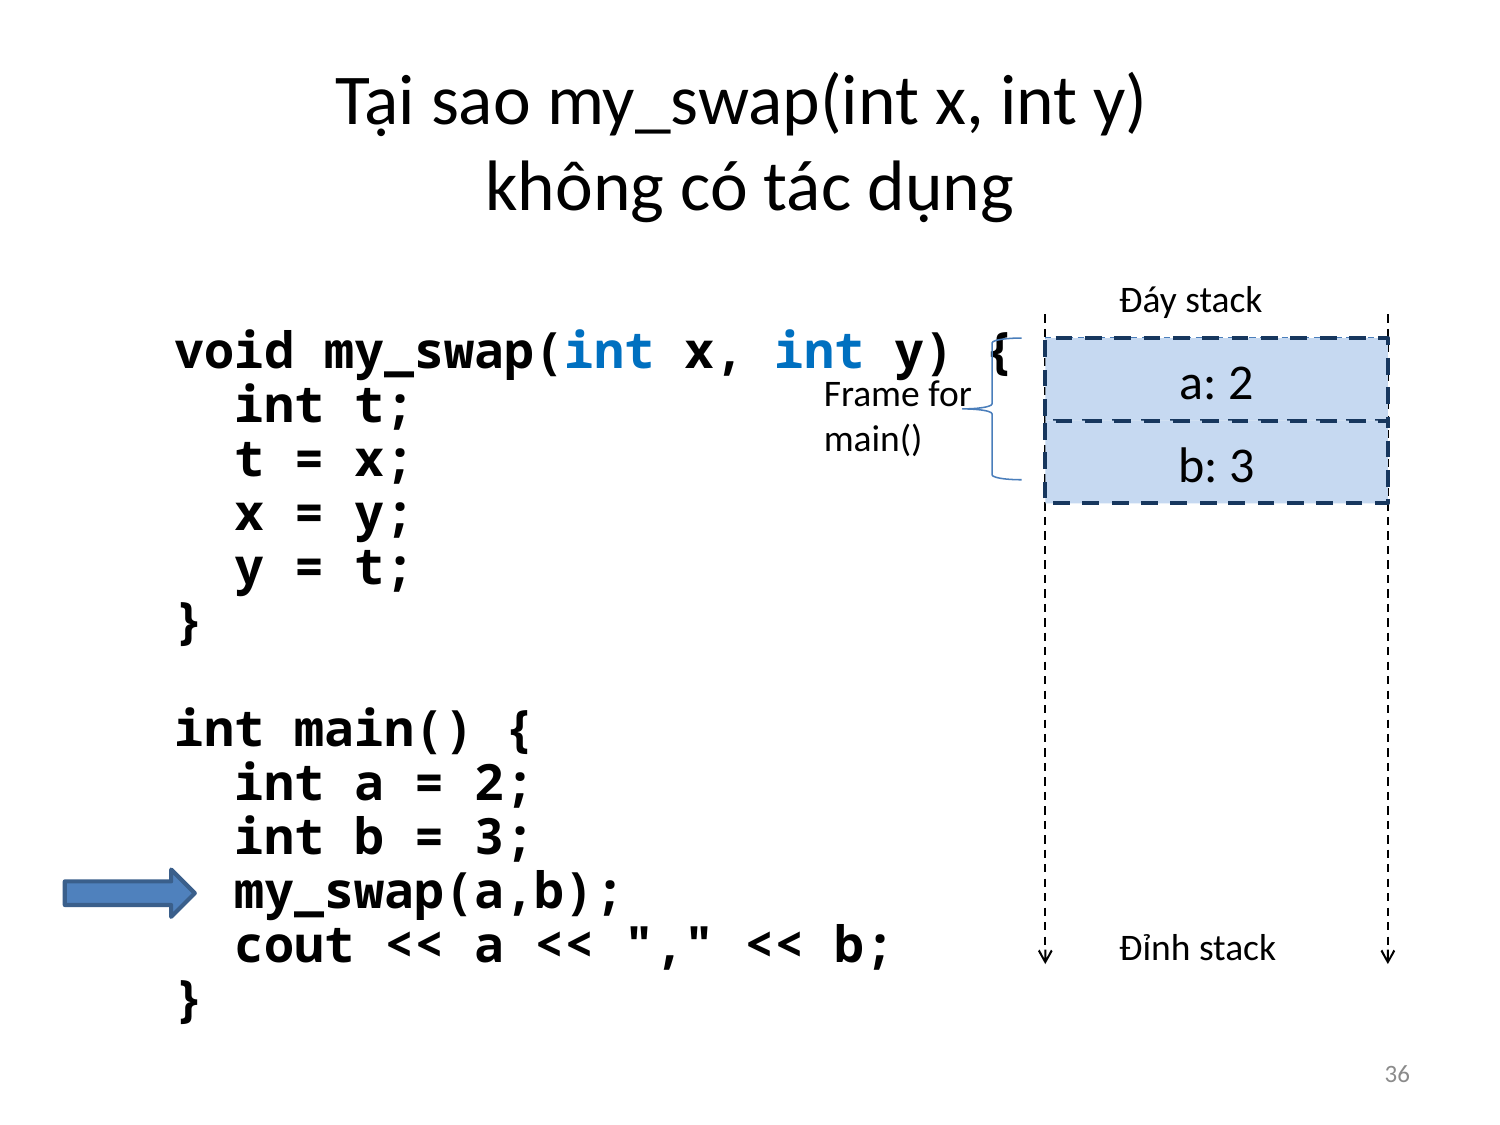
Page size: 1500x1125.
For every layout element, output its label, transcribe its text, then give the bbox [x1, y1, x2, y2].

text_box Đáy stack [1104, 267, 1294, 328]
text_box void my_swap(int x, int y) { int t; t = x; x = y; y = t; } int main() { int a = 2; int b = 3; my_swap(a,b); cout << a << "," << b; } [159, 318, 1105, 1035]
text_box a: 2 [1049, 347, 1383, 420]
title Tại sao my_swap(int x, int y) không có tác dụng [75, 45, 1425, 233]
slide_number 36 [1074, 1042, 1425, 1103]
text_box Đỉnh stack [1104, 915, 1294, 976]
text_box [991, 467, 1022, 481]
text_box Frame for main() [808, 361, 1022, 467]
text_box [62, 867, 197, 919]
text_box [991, 337, 1022, 361]
text_box b: 3 [1049, 419, 1383, 505]
